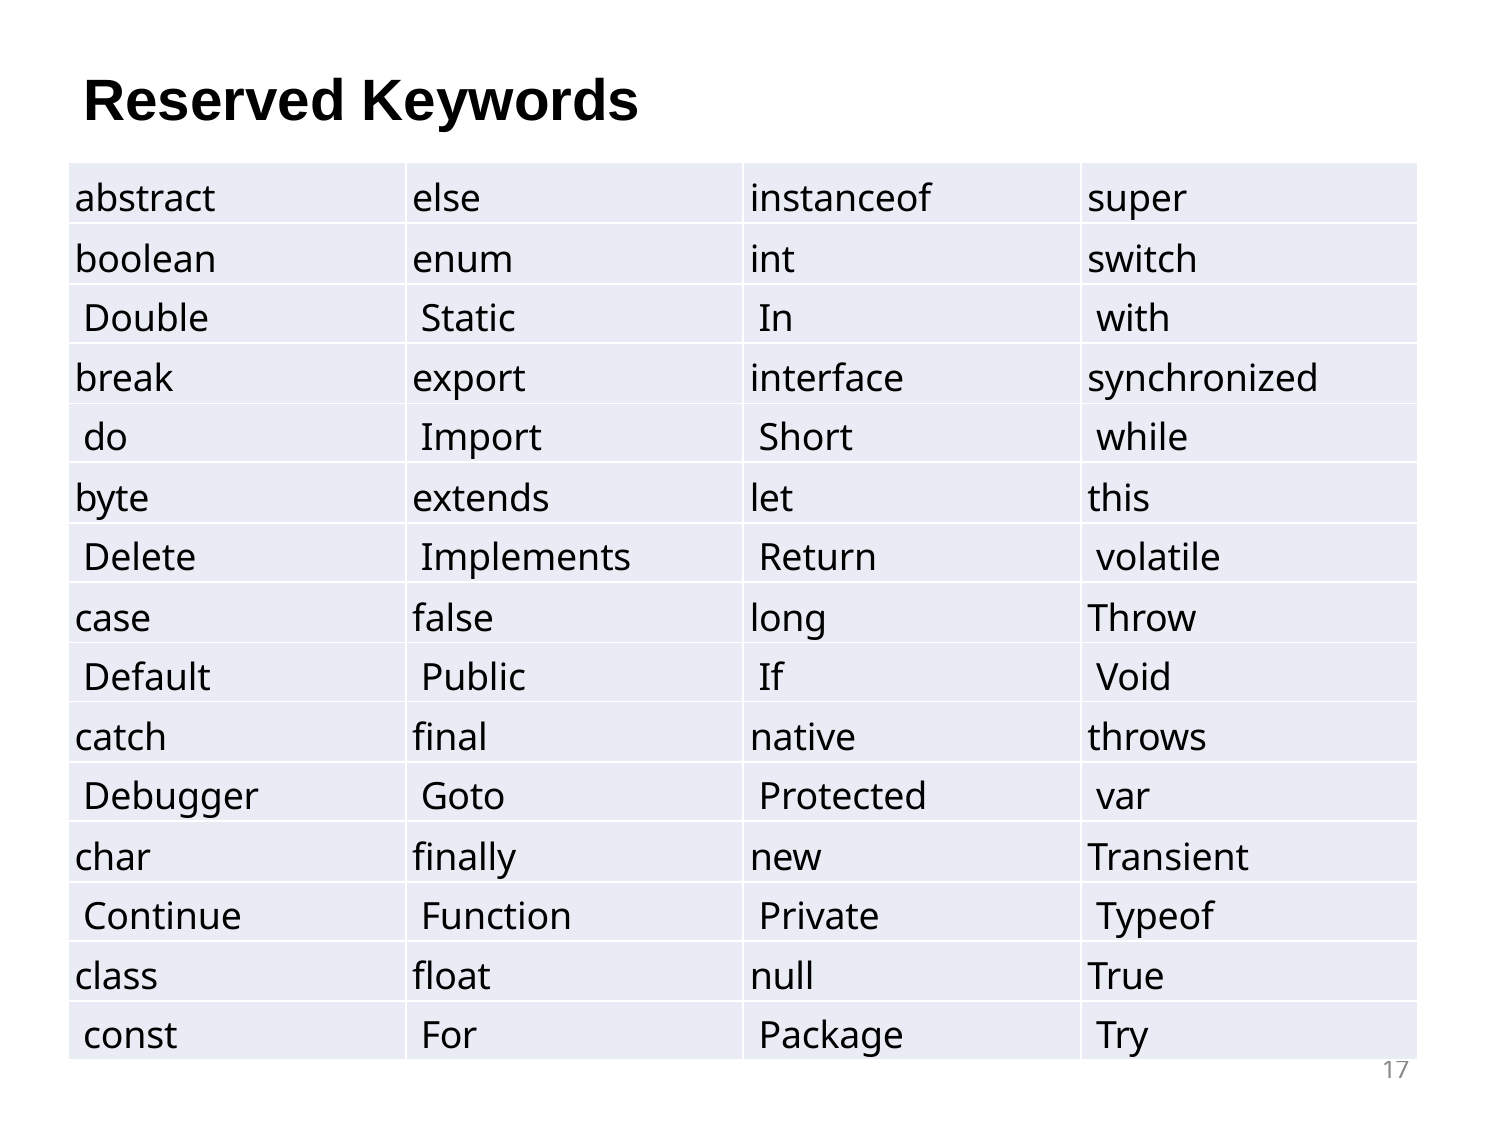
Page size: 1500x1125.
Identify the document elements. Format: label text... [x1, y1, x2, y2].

table_cell Try [1082, 1002, 1417, 1059]
table_cell const [69, 1002, 405, 1059]
table_cell with [1082, 285, 1417, 342]
table_header super [1082, 163, 1417, 222]
table_cell interface [744, 344, 1080, 403]
table_cell True [1082, 942, 1417, 1000]
table_cell Double [69, 285, 405, 342]
table_cell catch [69, 702, 405, 761]
table_cell char [69, 822, 405, 881]
table_cell Default [69, 643, 405, 701]
table_cell Goto [407, 763, 742, 820]
table_cell export [407, 344, 742, 403]
table_cell let [744, 463, 1080, 522]
table_cell Public [407, 643, 742, 701]
table_cell Private [744, 883, 1080, 940]
table_cell false [407, 583, 742, 642]
table_cell Continue [69, 883, 405, 940]
table_cell final [407, 702, 742, 761]
table_cell Throw [1082, 583, 1417, 642]
table_cell long [744, 583, 1080, 642]
table_cell Short [744, 404, 1080, 461]
table_cell extends [407, 463, 742, 522]
table_cell while [1082, 404, 1417, 461]
table_cell switch [1082, 224, 1417, 283]
table_cell Protected [744, 763, 1080, 820]
table_cell boolean [69, 224, 405, 283]
slide_number 17 [1375, 1061, 1419, 1125]
table_cell native [744, 702, 1080, 761]
table_cell Void [1082, 643, 1417, 701]
table_cell volatile [1082, 524, 1417, 581]
table_header instanceof [744, 163, 1080, 222]
table_cell Import [407, 404, 742, 461]
table_cell In [744, 285, 1080, 342]
table_cell do [69, 404, 405, 461]
table_cell finally [407, 822, 742, 881]
table_cell this [1082, 463, 1417, 522]
table_cell Function [407, 883, 742, 940]
table_cell break [69, 344, 405, 403]
table_cell enum [407, 224, 742, 283]
table_cell For [407, 1002, 742, 1059]
table_cell case [69, 583, 405, 642]
table_cell Package [744, 1002, 1080, 1059]
table_cell Static [407, 285, 742, 342]
table_cell float [407, 942, 742, 1000]
table_header abstract [69, 163, 405, 222]
table_cell class [69, 942, 405, 1000]
table_cell Transient [1082, 822, 1417, 881]
table_cell If [744, 643, 1080, 701]
table_cell null [744, 942, 1080, 1000]
table_cell new [744, 822, 1080, 881]
table_cell Delete [69, 524, 405, 581]
table_cell Typeof [1082, 883, 1417, 940]
table_cell var [1082, 763, 1417, 820]
table_cell byte [69, 463, 405, 522]
table_cell int [744, 224, 1080, 283]
table_cell Implements [407, 524, 742, 581]
table_cell throws [1082, 702, 1417, 761]
table_cell Debugger [69, 763, 405, 820]
table_header else [407, 163, 742, 222]
table_cell synchronized [1082, 344, 1417, 403]
text_box Reserved Keywords [68, 54, 1056, 140]
table_cell Return [744, 524, 1080, 581]
